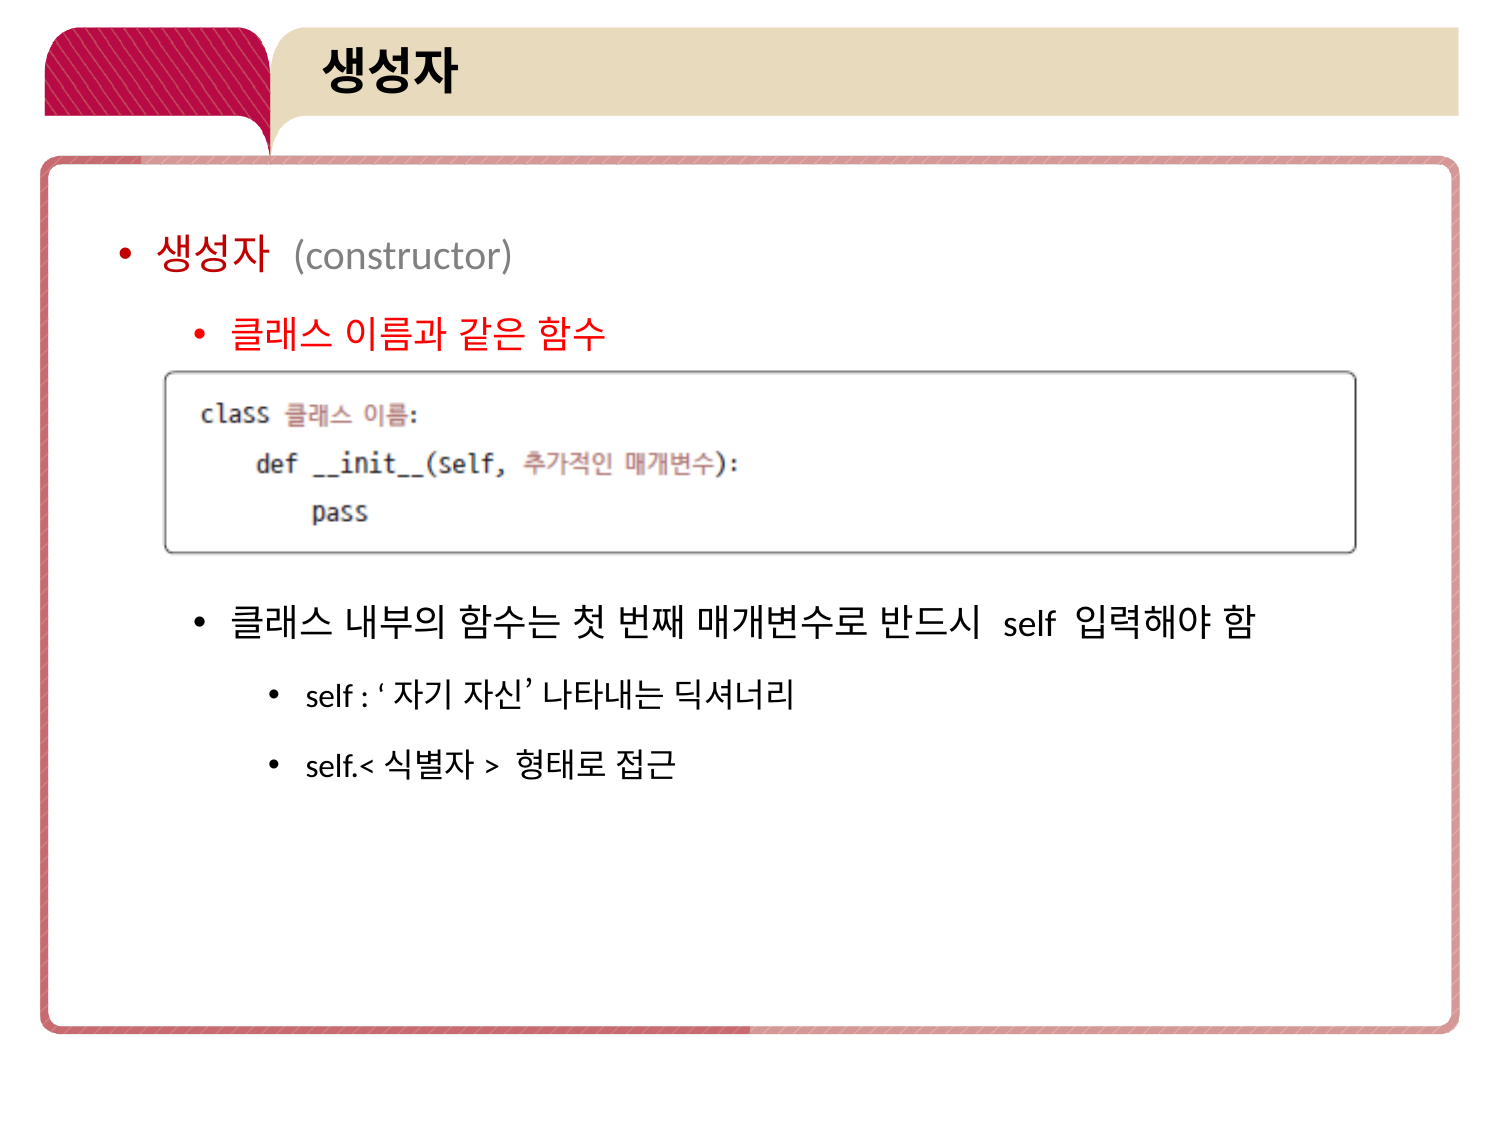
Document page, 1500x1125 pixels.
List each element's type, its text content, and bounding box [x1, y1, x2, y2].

picture [0, 0, 1500, 1043]
title 생성자 [306, 42, 1385, 105]
list 생성자 (constructor) 클래스 이름과 같은 함수 클래스 내부의 함수는 첫 번째 매개변수로 반드시 self 입력해야 함 self : ‘자기 자신’ 나타내는 딕셔너리 self.<식별자> 형태로 접근 [103, 195, 1397, 1014]
